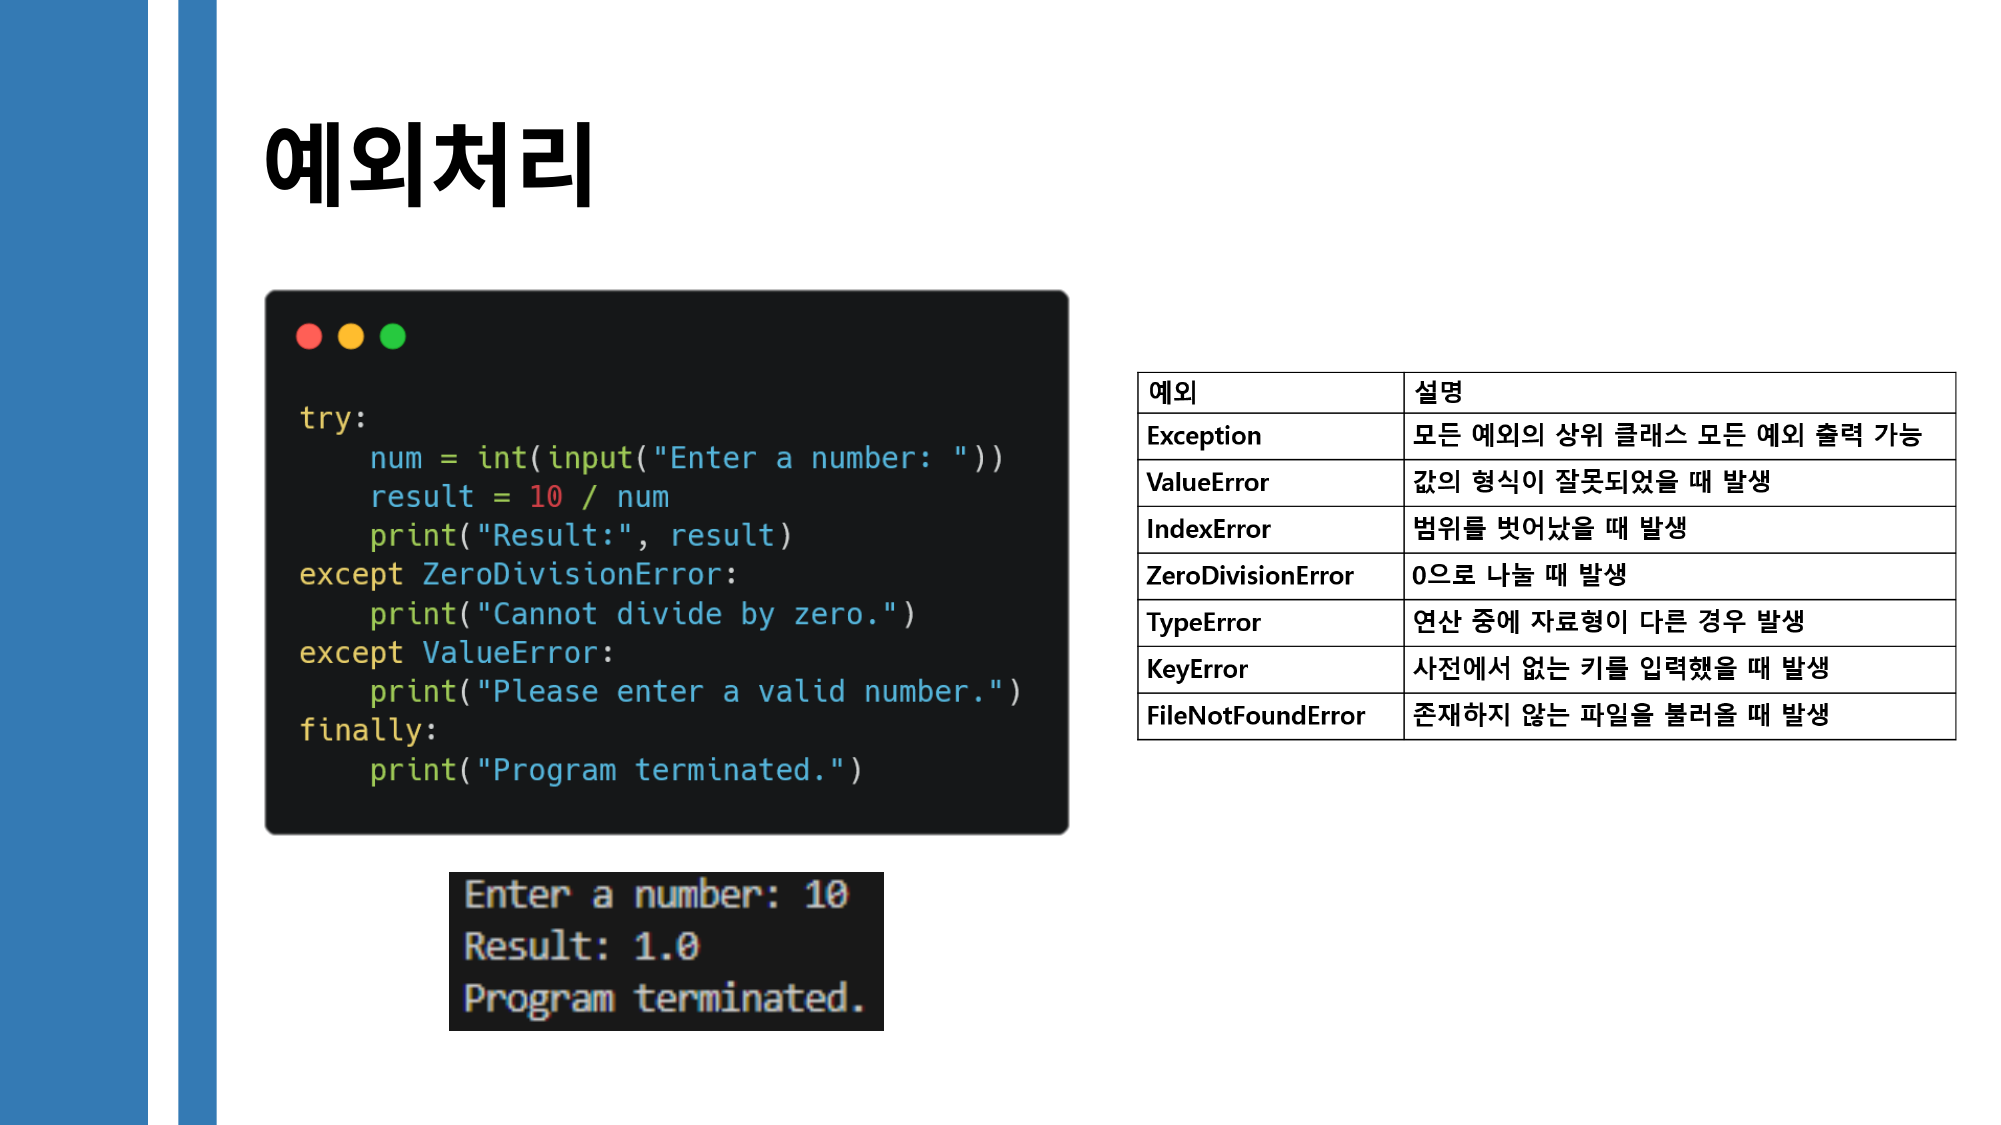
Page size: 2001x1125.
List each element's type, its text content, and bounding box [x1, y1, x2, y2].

picture [147, 173, 1957, 1031]
text_box [177, 0, 218, 173]
text_box [0, 0, 149, 1125]
text_box [177, 952, 218, 1125]
title 예외처리 [247, 61, 1973, 279]
